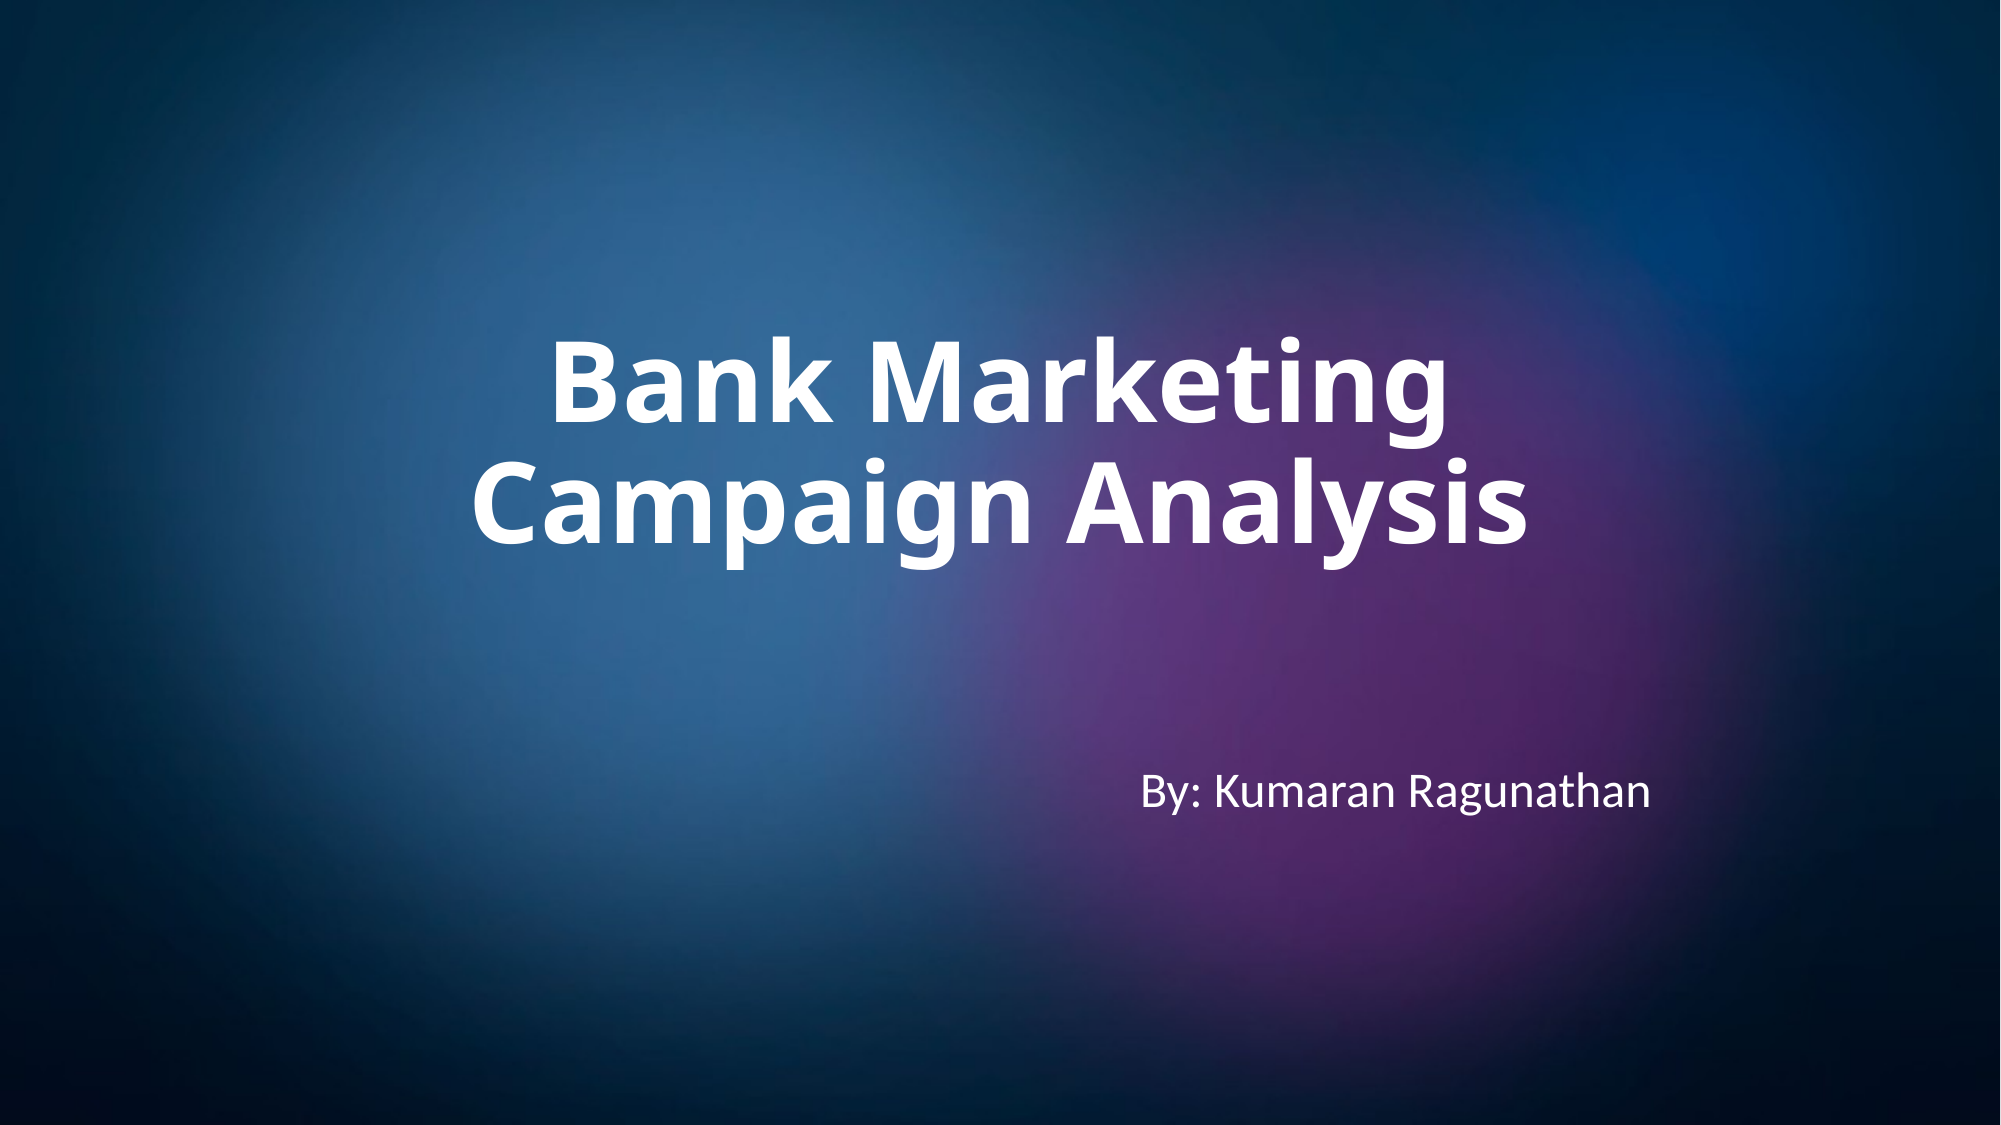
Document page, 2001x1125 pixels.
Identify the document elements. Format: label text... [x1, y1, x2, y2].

title Bank Marketing Campaign Analysis [236, 184, 1764, 576]
subtitle By: Kumaran Ragunathan [938, 757, 1854, 866]
picture [0, 0, 2001, 1125]
